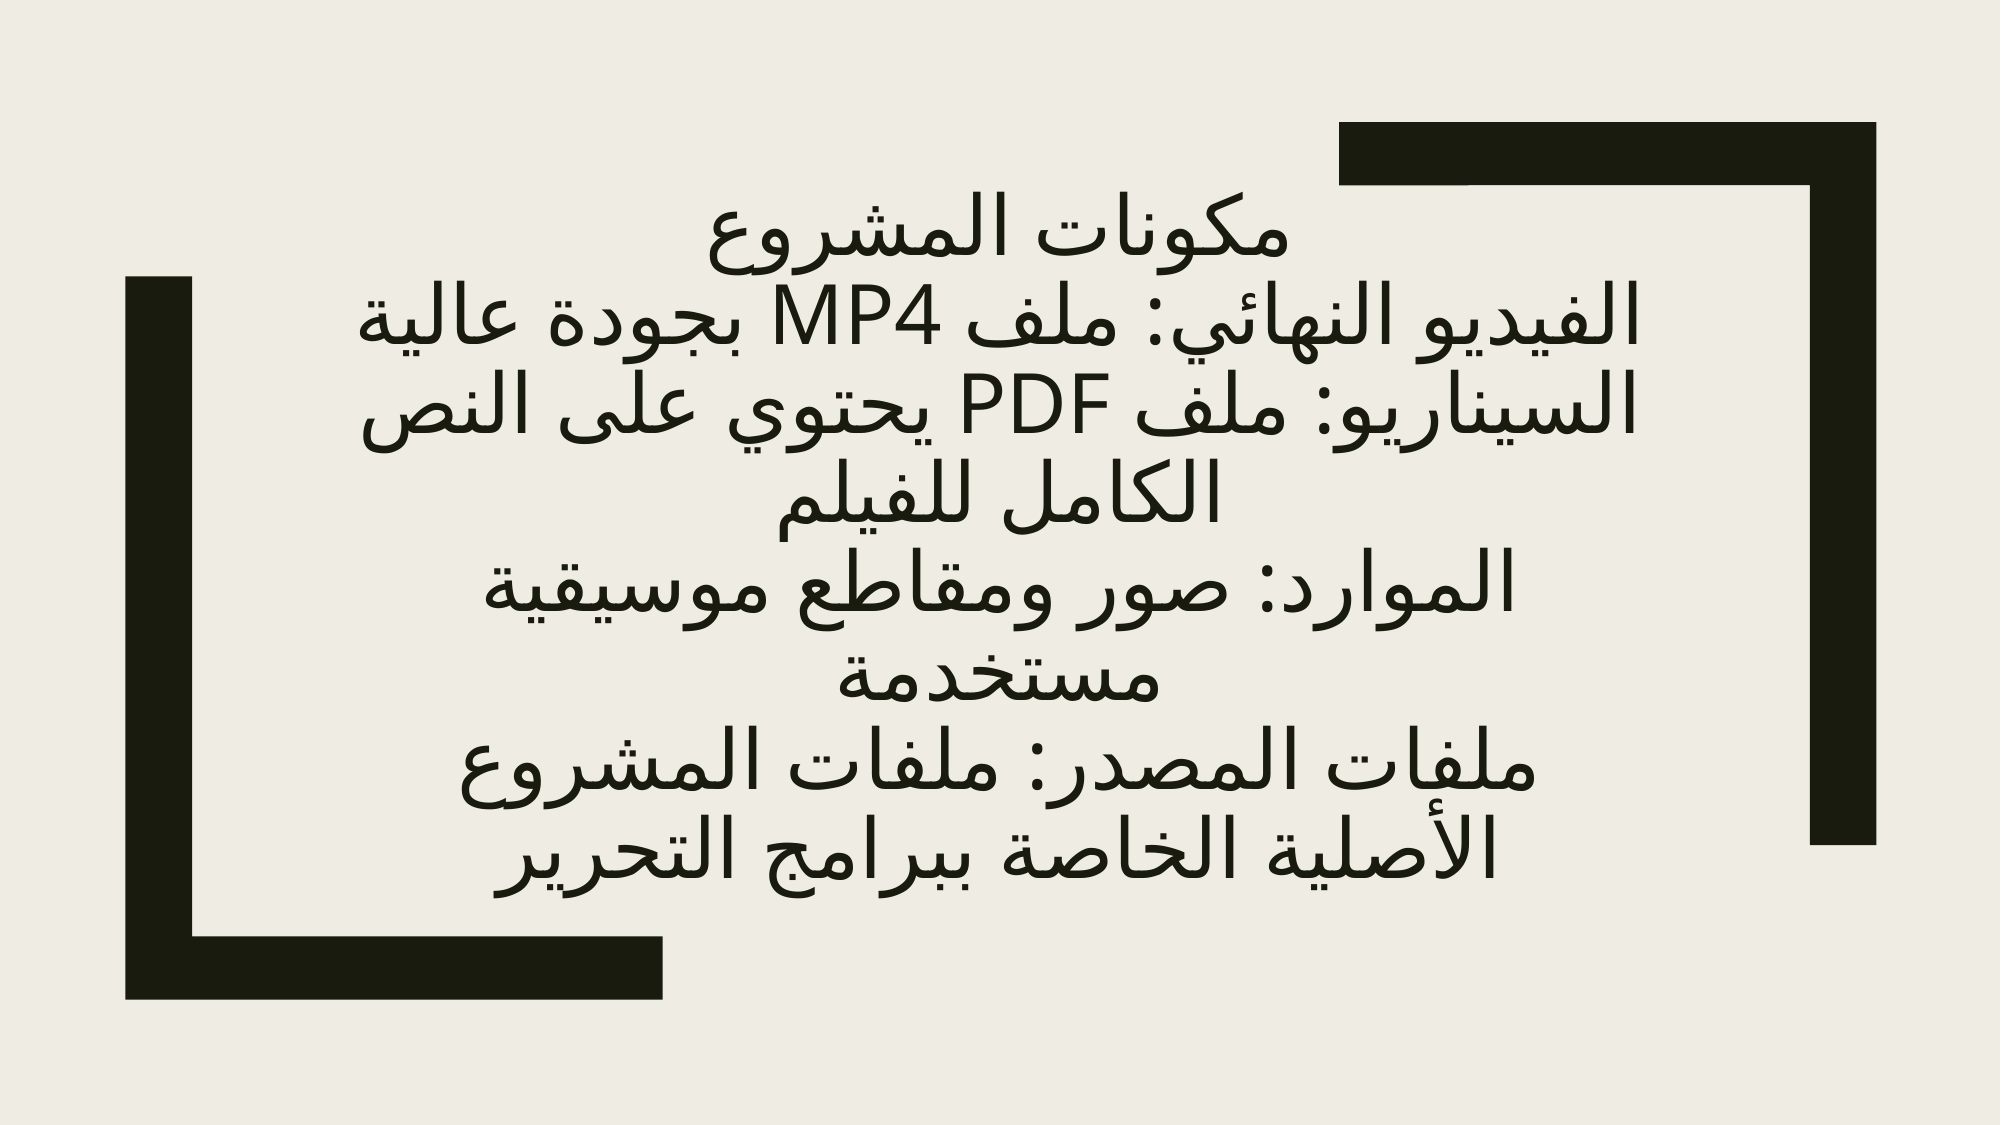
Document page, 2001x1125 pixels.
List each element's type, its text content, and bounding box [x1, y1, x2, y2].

title مكونات المشروع الفيديو النهائي: ملف MP4 بجودة عالية السيناريو: ملف PDF يحتوي على النص الكامل للفيلم الموارد: صور ومقاطع موسيقية مستخدمة ملفات المصدر: ملفات المشروع الأصلية الخاصة ببرامج التحرير [314, 214, 1686, 904]
